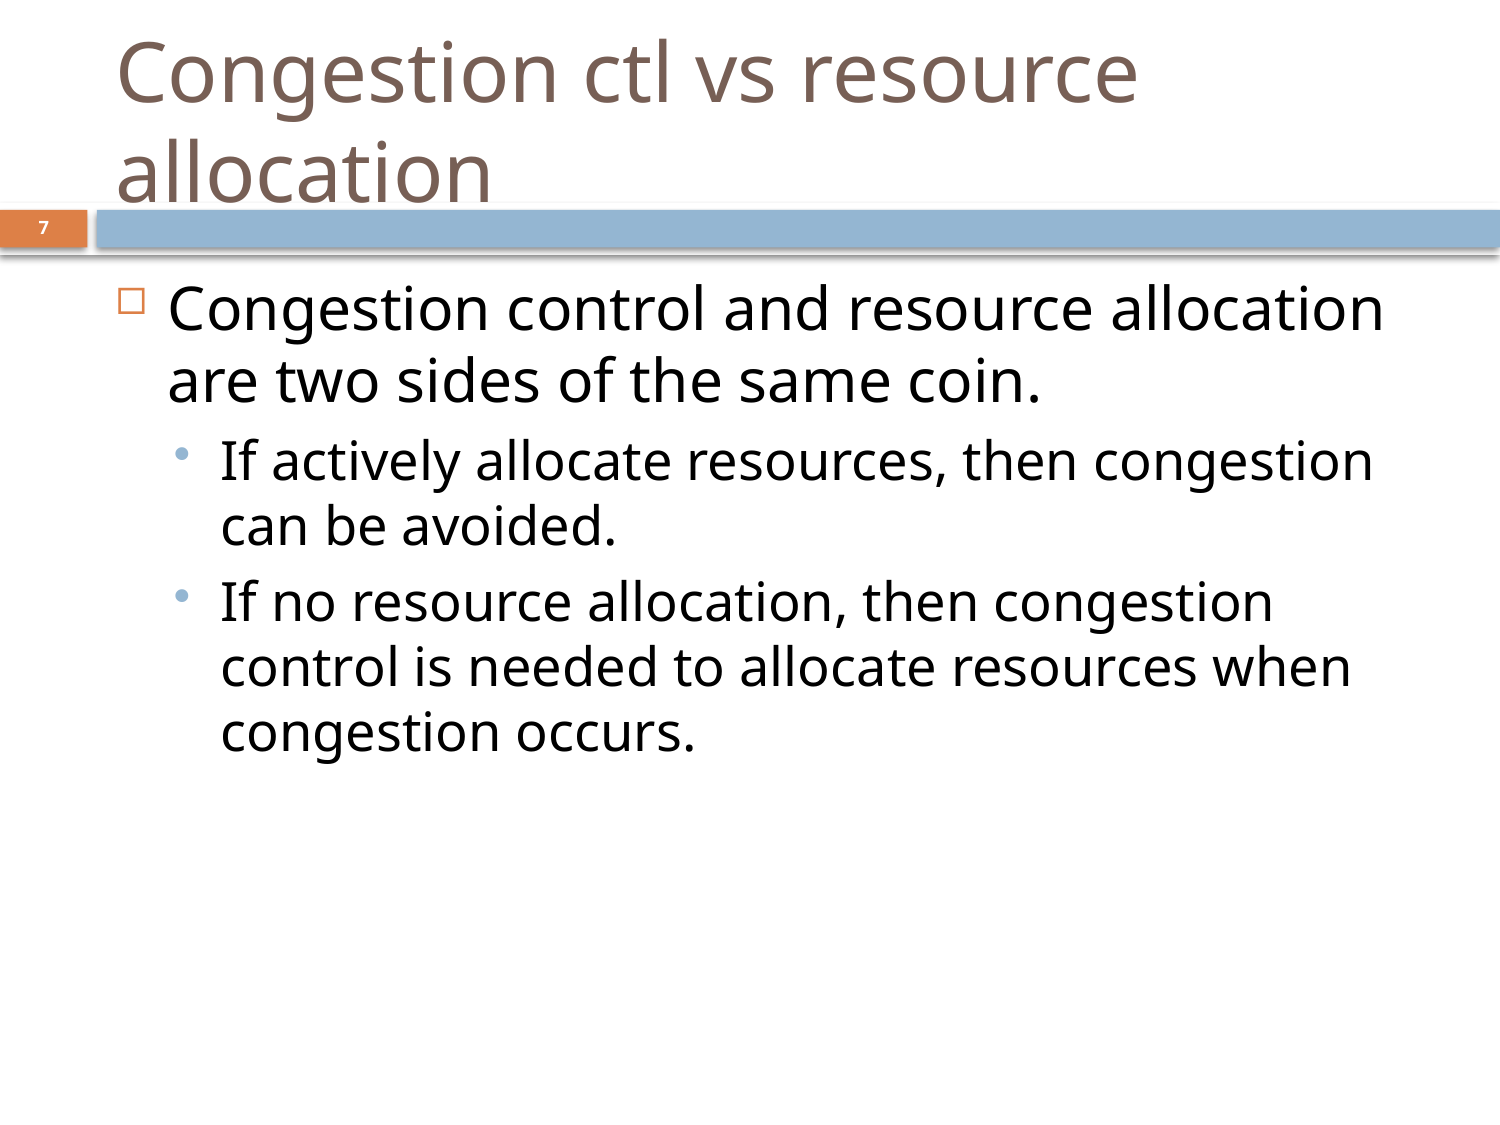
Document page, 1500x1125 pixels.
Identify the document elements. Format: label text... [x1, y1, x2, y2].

list Congestion control and resource allocation are two sides of the same coin. If actively allocate resources, then congestion can be avoided. If no resource allocation, then congestion control is needed to allocate resources when congestion occurs. [100, 262, 1439, 1001]
slide_number 7 [0, 208, 88, 249]
title Congestion ctl vs resource allocation [100, 37, 1439, 201]
